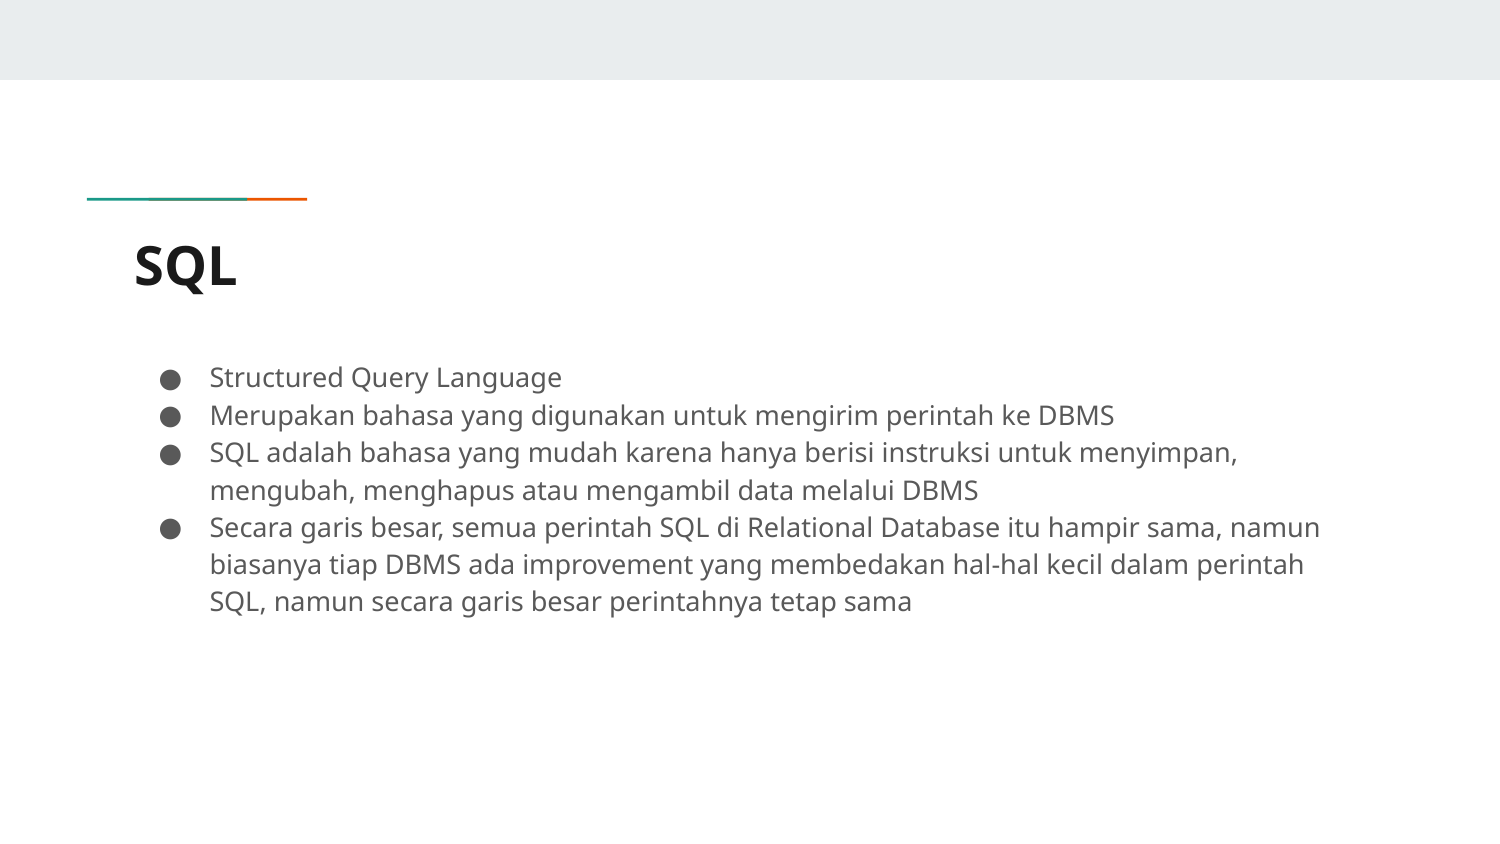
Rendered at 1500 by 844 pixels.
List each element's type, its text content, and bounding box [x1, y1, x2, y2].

title SQL [119, 216, 1381, 305]
list Structured Query Language Merupakan bahasa yang digunakan untuk mengirim perintah ke DBMS SQL adalah bahasa yang mudah karena hanya berisi instruksi untuk menyimpan, mengubah, menghapus atau mengambil data melalui DBMS Secara garis besar, semua perintah SQL di Relational Database itu hampir sama, namun biasanya tiap DBMS ada improvement yang membedakan hal-hal kecil dalam perintah SQL, namun secara garis besar perintahnya tetap sama [119, 341, 1381, 712]
